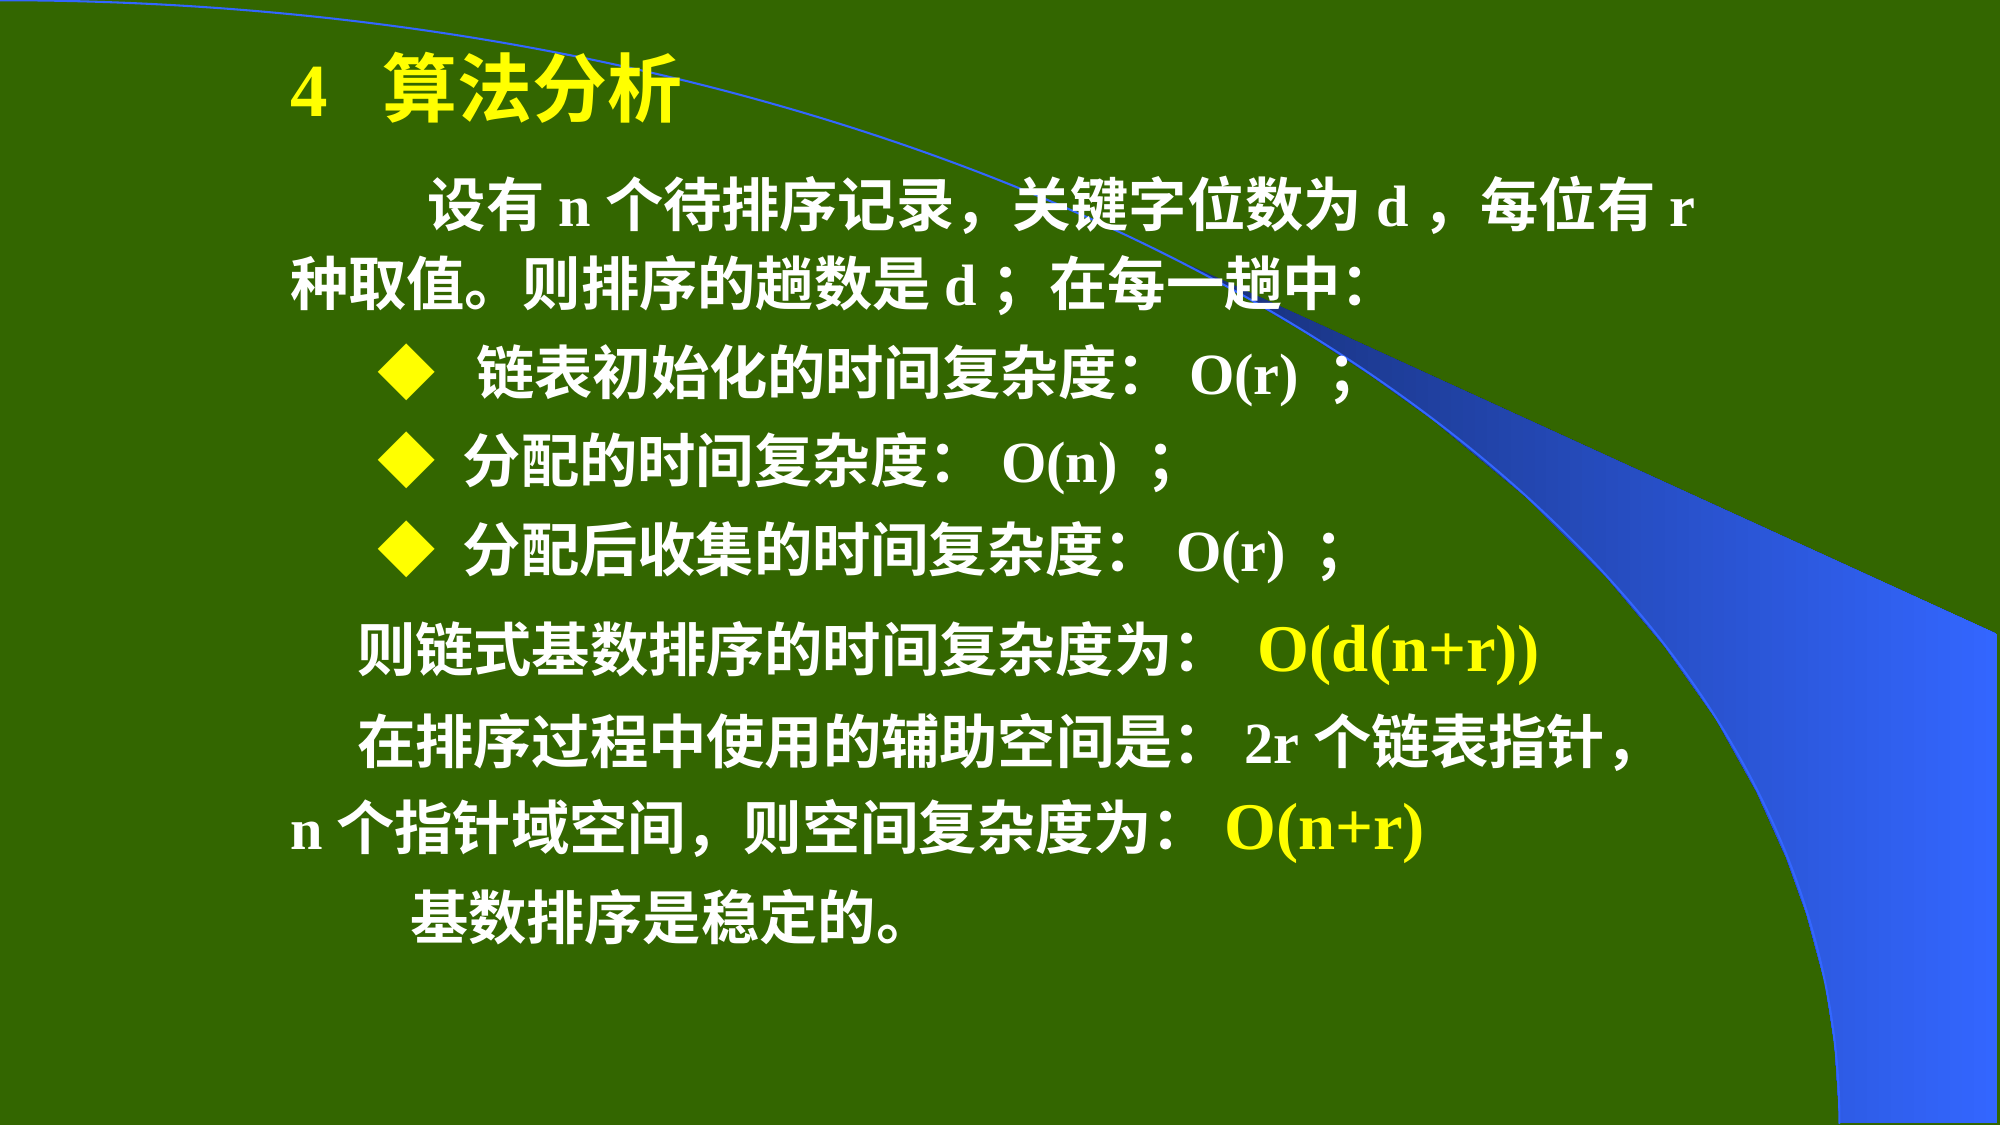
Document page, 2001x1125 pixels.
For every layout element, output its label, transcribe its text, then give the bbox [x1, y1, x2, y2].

list 4 算法分析 设有n个待排序记录，关键字位数为d，每位有r种取值。则排序的趟数是d；在每一趟中： ◆ 链表初始化的时间复杂度：O(r) ； ◆ 分配的时间复杂度：O(n) ； ◆ 分配后收集的时间复杂度：O(r) ； 则链式基数排序的时间复杂度为： O(d(n+r)) 在排序过程中使用的辅助空间是：2r个链表指针， n个指针域空间，则空间复杂度为：O(n+r) 基数排序是稳定的。 [275, 24, 1721, 988]
